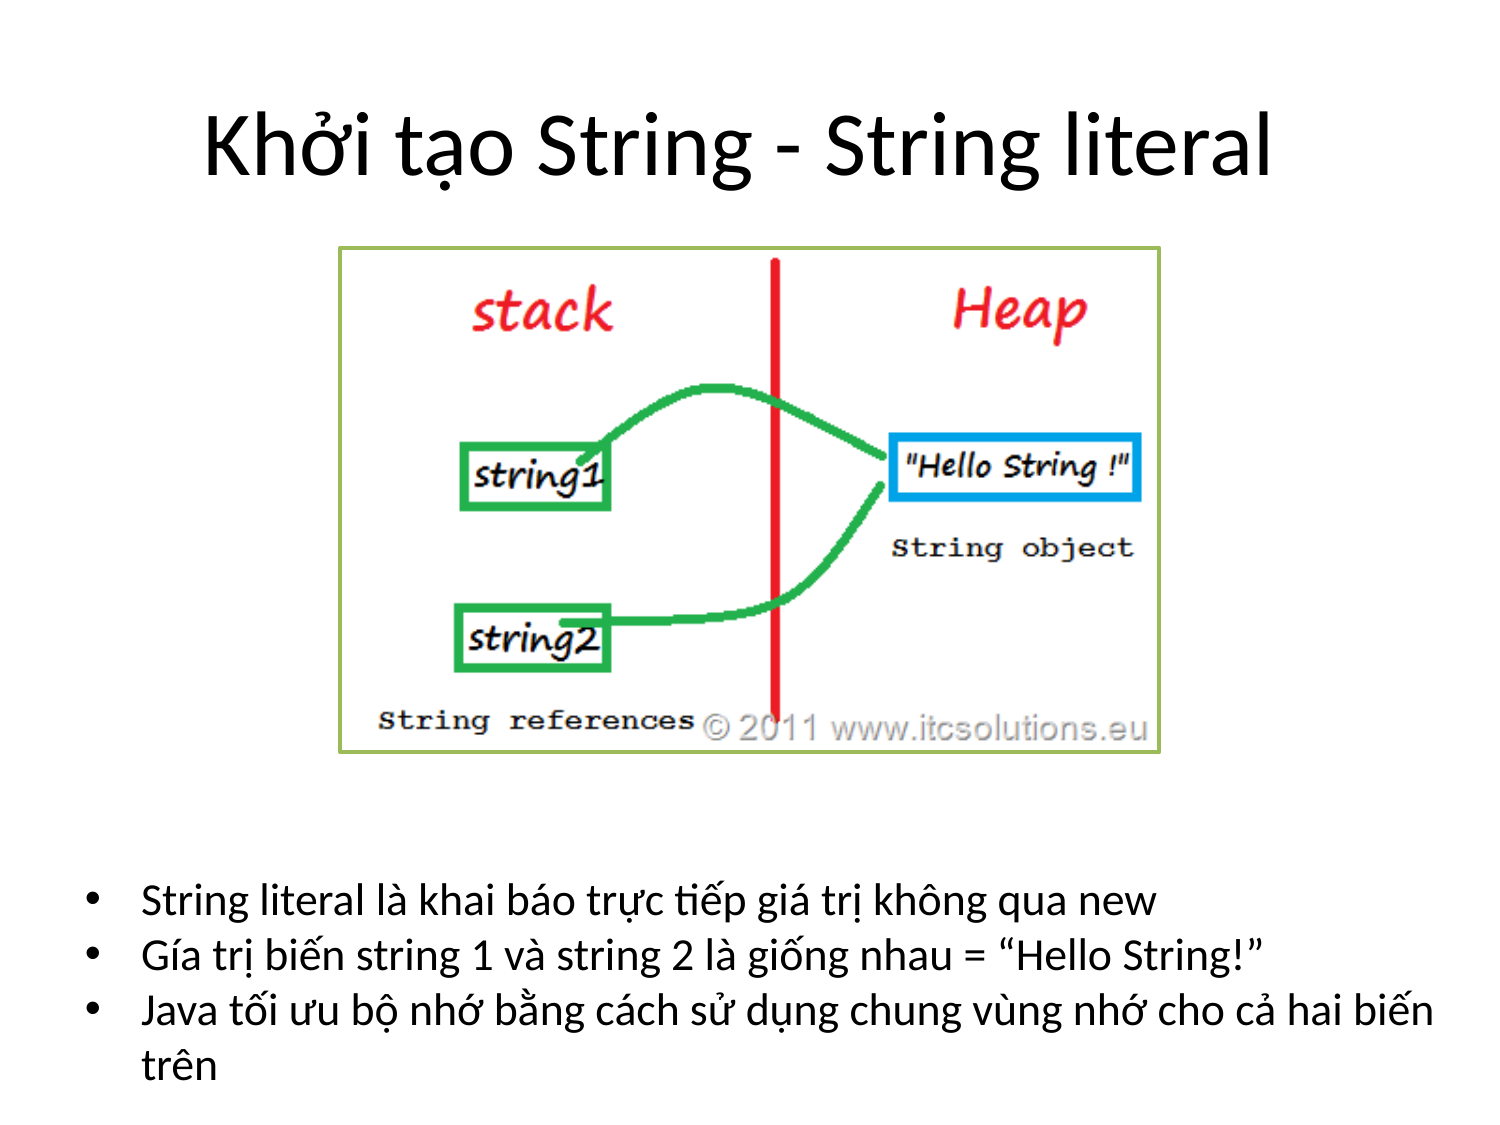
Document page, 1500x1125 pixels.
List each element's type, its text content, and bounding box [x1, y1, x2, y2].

text_box String literal là khai báo trực tiếp giá trị không qua new Gía trị biến string 1 và string 2 là giống nhau = “Hello String!” Java tối ưu bộ nhớ bằng cách sử dụng chung vùng nhớ cho cả hai biến trên [70, 862, 1450, 1098]
picture [342, 249, 1158, 751]
title Khởi tạo String - String literal [75, 45, 1425, 233]
